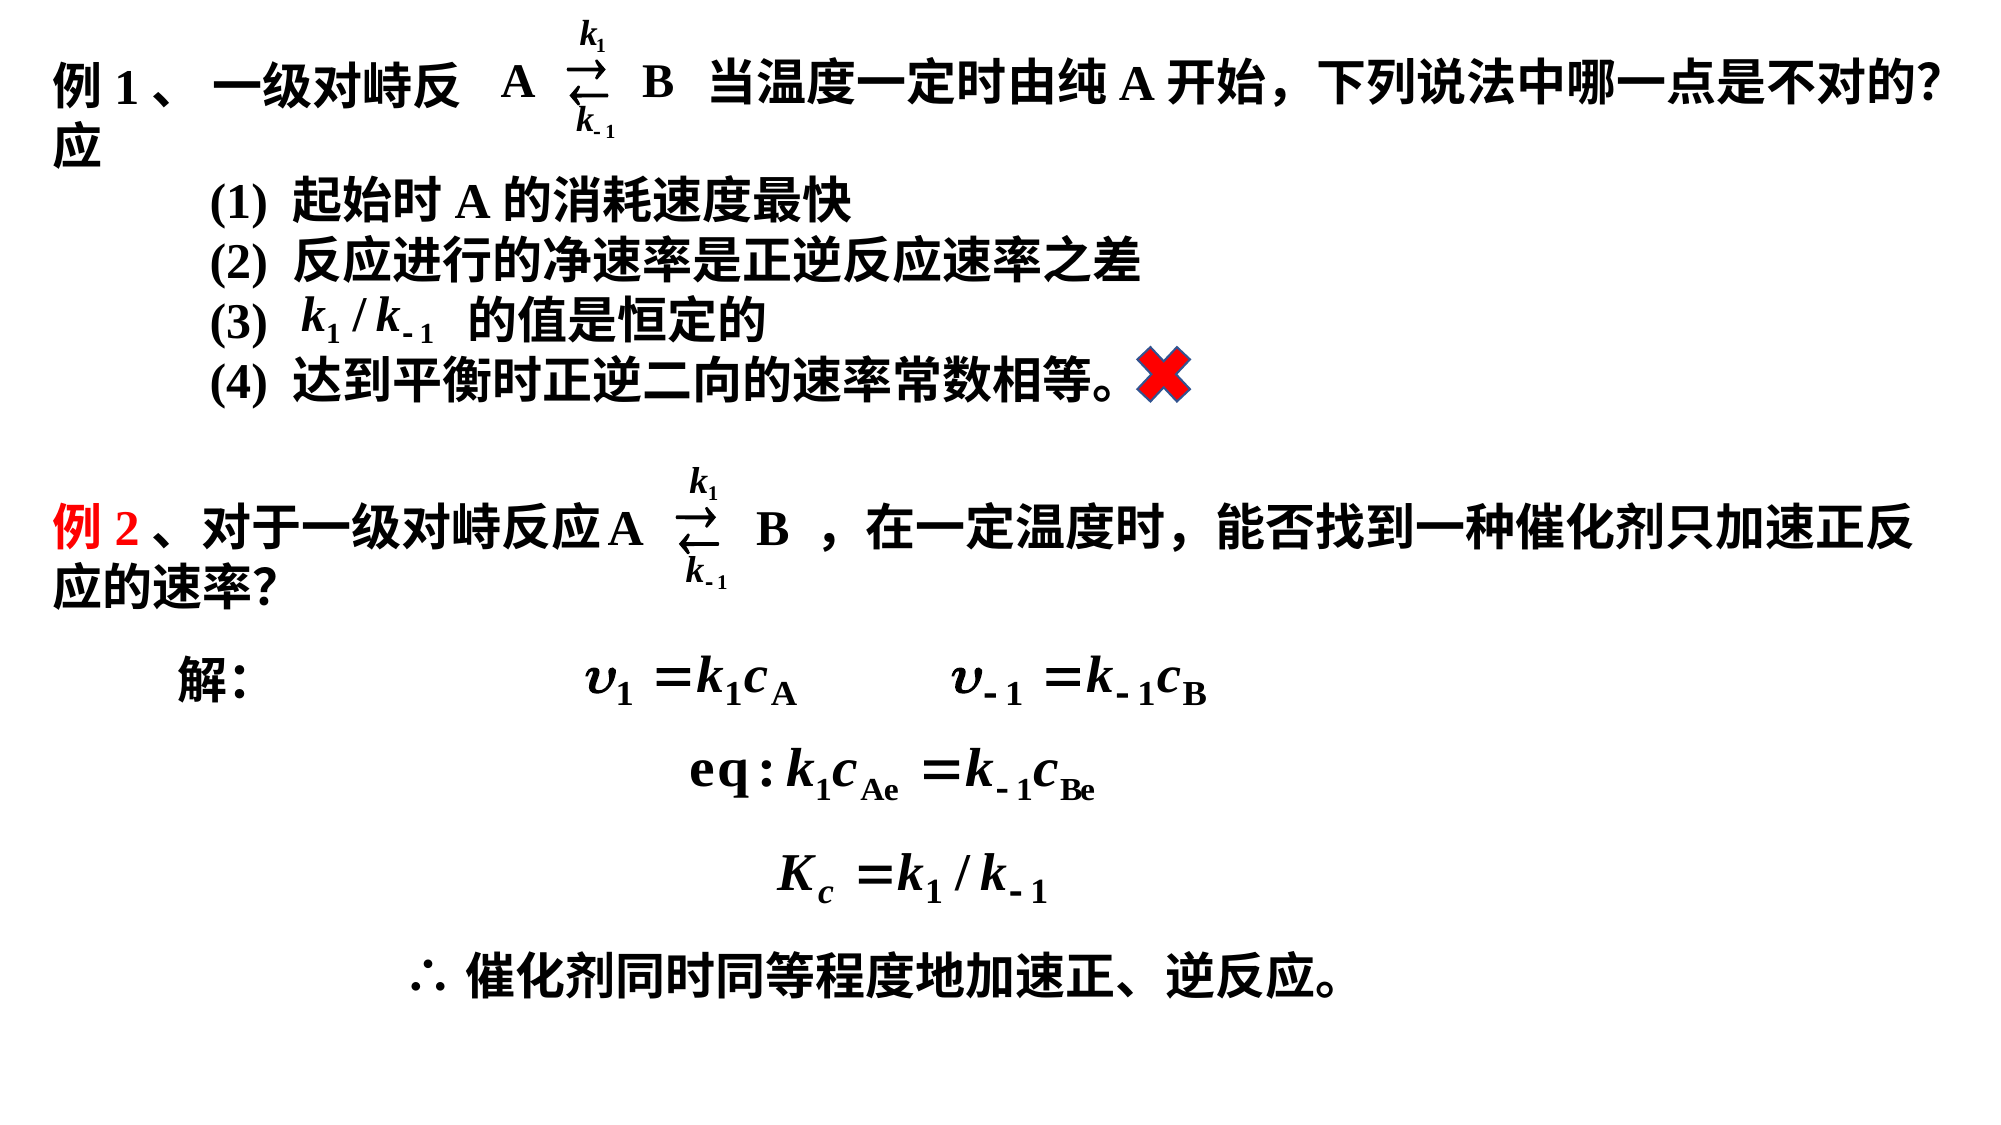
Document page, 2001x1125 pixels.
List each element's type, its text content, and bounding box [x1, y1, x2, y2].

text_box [765, 834, 1058, 916]
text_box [944, 637, 1222, 718]
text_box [493, 0, 683, 150]
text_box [599, 433, 801, 601]
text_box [293, 280, 444, 352]
text_box ∴催化剂同时同等程度地加速正、逆反应。 [389, 936, 1434, 1012]
text_box 解： [162, 641, 294, 716]
text_box 例2、对于一级对峙反应 ，在一定温度时，能否找到一种催化剂只加速正反应的速率？ [37, 487, 1939, 623]
text_box 当温度一定时由纯A开始，下列说法中哪一点是不对的？ [692, 43, 1980, 118]
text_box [577, 637, 808, 718]
text_box 例1、 一级对峙反应 [37, 47, 522, 183]
text_box [1135, 345, 1192, 403]
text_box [682, 730, 1110, 814]
text_box (1) 起始时A的消耗速度最快 (2) 反应进行的净速率是正逆反应速率之差 (3) 的值是恒定的 (4) 达到平衡时正逆二向的速率常数相等。 [194, 160, 1388, 416]
